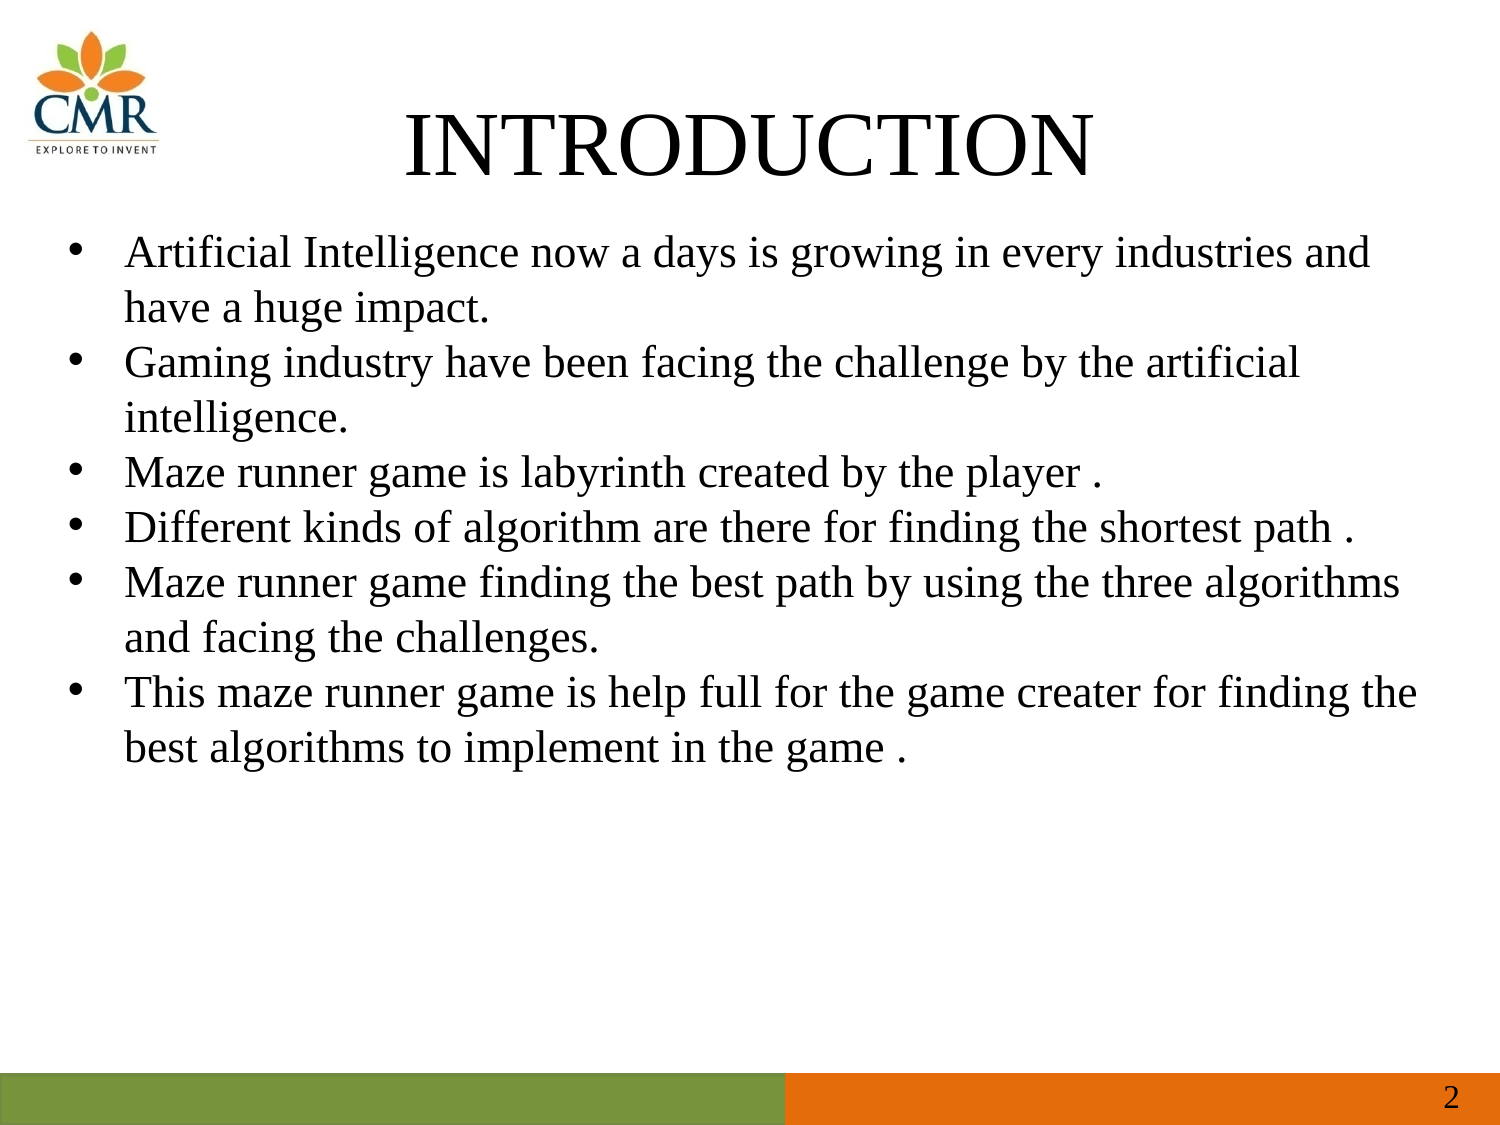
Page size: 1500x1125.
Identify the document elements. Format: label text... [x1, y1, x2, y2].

slide_number 2 [1125, 1065, 1475, 1125]
text_box Artificial Intelligence now a days is growing in every industries and have a huge impact. Gaming industry have been facing the challenge by the artificial intelligence. Maze runner game is labyrinth created by the player . Different kinds of algorithm are there for finding the shortest path . Maze runner game finding the best path by using the three algorithms and facing the challenges. This maze runner game is help full for the game creater for finding the best algorithms to implement in the game . [53, 214, 1483, 834]
title INTRODUCTION [75, 45, 1425, 214]
picture [24, 29, 159, 163]
